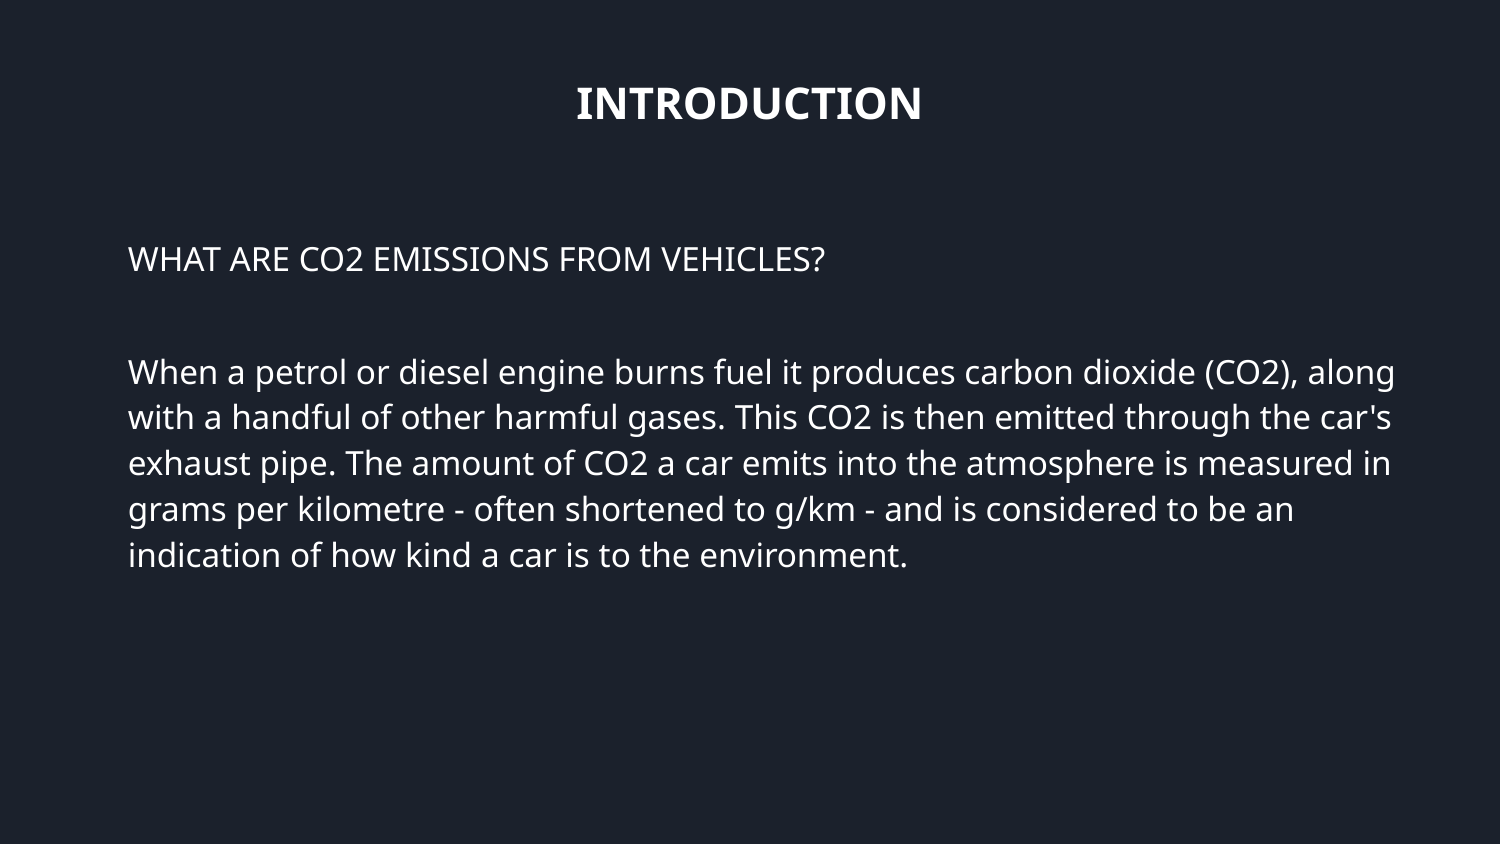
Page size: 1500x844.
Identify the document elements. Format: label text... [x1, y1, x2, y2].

title INTRODUCTION [75, 23, 1425, 181]
list WHAT ARE CO2 EMISSIONS FROM VEHICLES? When a petrol or diesel engine burns fuel it produces carbon dioxide (CO2), along with a handful of other harmful gases. This CO2 is then emitted through the car's exhaust pipe. The amount of CO2 a car emits into the atmosphere is measured in grams per kilometre - often shortened to g/km - and is considered to be an indication of how kind a car is to the environment. [75, 226, 1425, 754]
